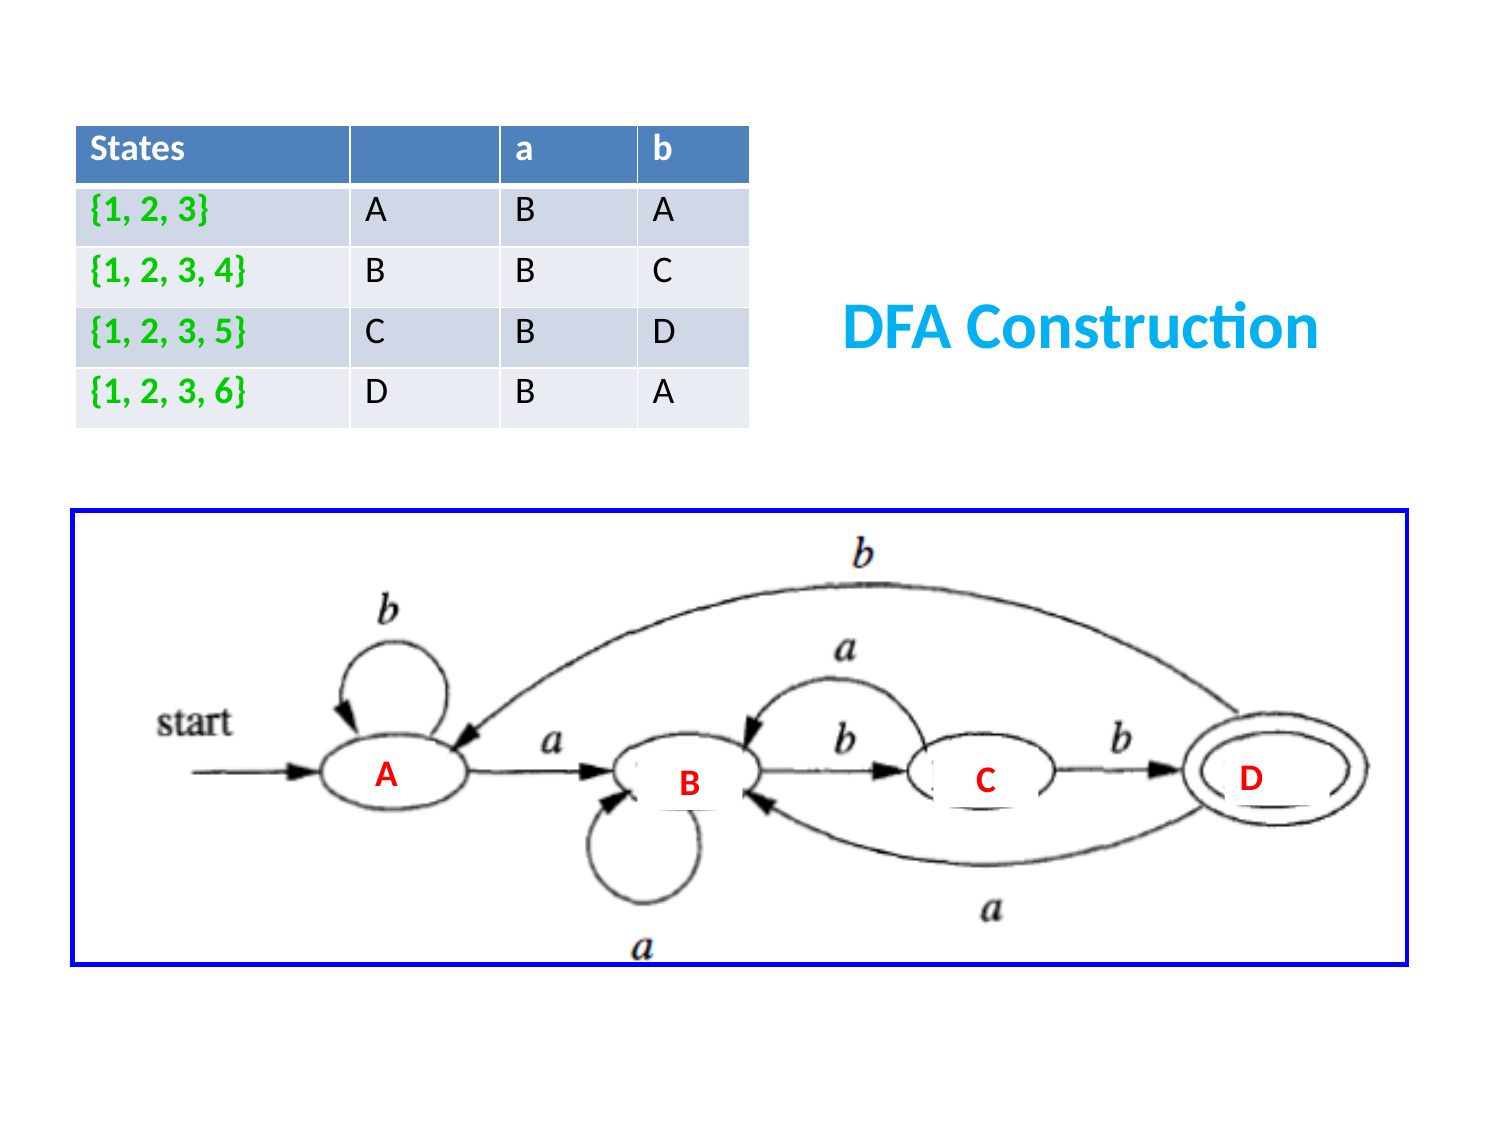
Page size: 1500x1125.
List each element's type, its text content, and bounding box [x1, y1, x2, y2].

table_cell C [351, 308, 499, 367]
table_cell B [501, 189, 637, 246]
table_cell D [351, 369, 499, 428]
table_header States [76, 126, 349, 183]
table_header a [501, 126, 637, 183]
table_cell B [501, 308, 637, 367]
table_cell A [638, 189, 749, 246]
table_header [351, 126, 499, 183]
table_cell C [638, 248, 749, 307]
table_cell B [501, 248, 637, 307]
picture [74, 512, 1405, 963]
table_cell {1, 2, 3, 4} [76, 248, 349, 307]
table_cell B [351, 248, 499, 307]
table_cell {1, 2, 3, 6} [76, 369, 349, 428]
text_box DFA Construction [827, 274, 1337, 370]
table_header b [638, 126, 749, 183]
table_cell {1, 2, 3} [76, 189, 349, 246]
table_cell A [638, 369, 749, 428]
table_cell {1, 2, 3, 5} [76, 308, 349, 367]
table_cell A [351, 189, 499, 246]
table_cell B [501, 369, 637, 428]
table_cell D [638, 308, 749, 367]
